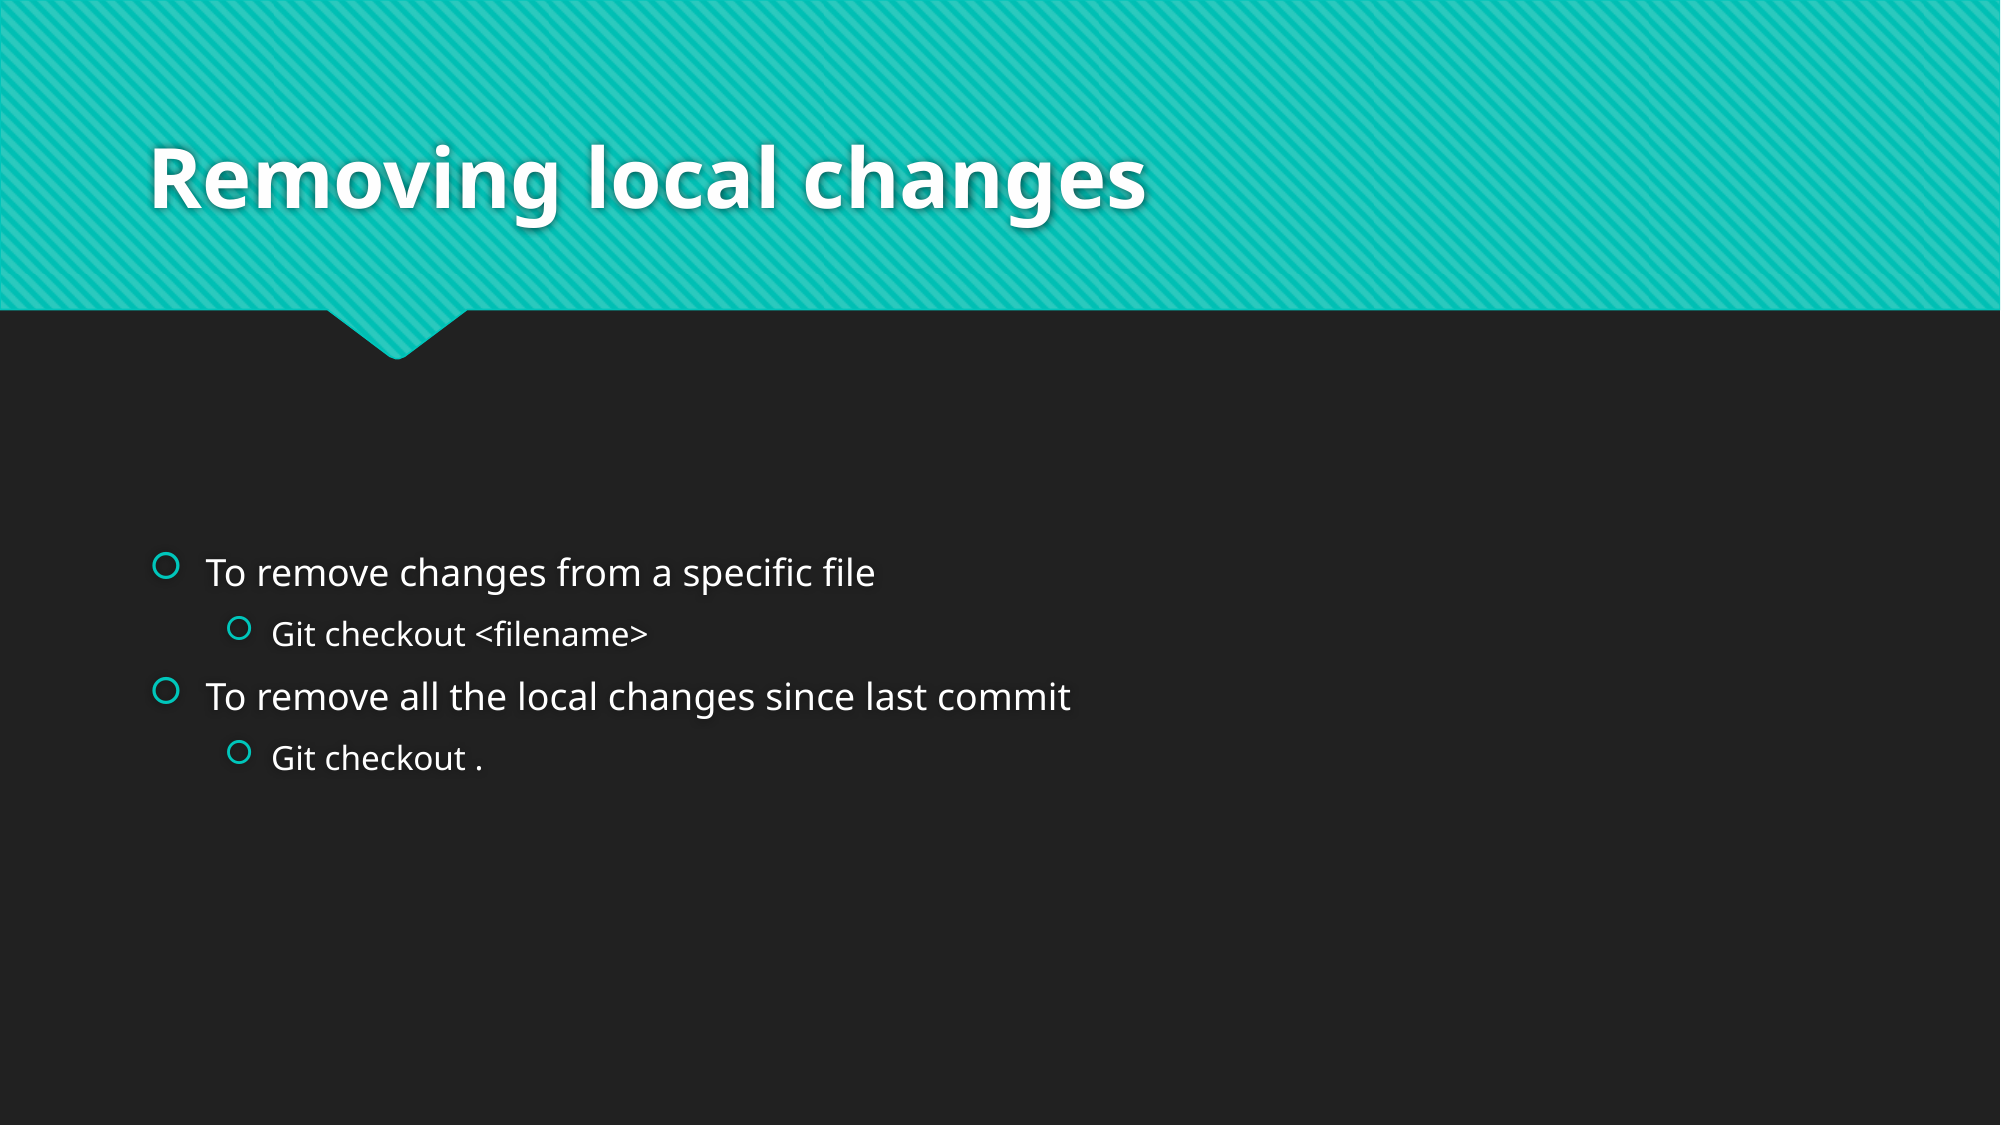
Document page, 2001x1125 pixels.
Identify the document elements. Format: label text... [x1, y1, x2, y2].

list To remove changes from a specific file Git checkout <filename> To remove all the local changes since last commit Git checkout . [134, 364, 1866, 962]
title Removing local changes [132, 73, 1868, 233]
